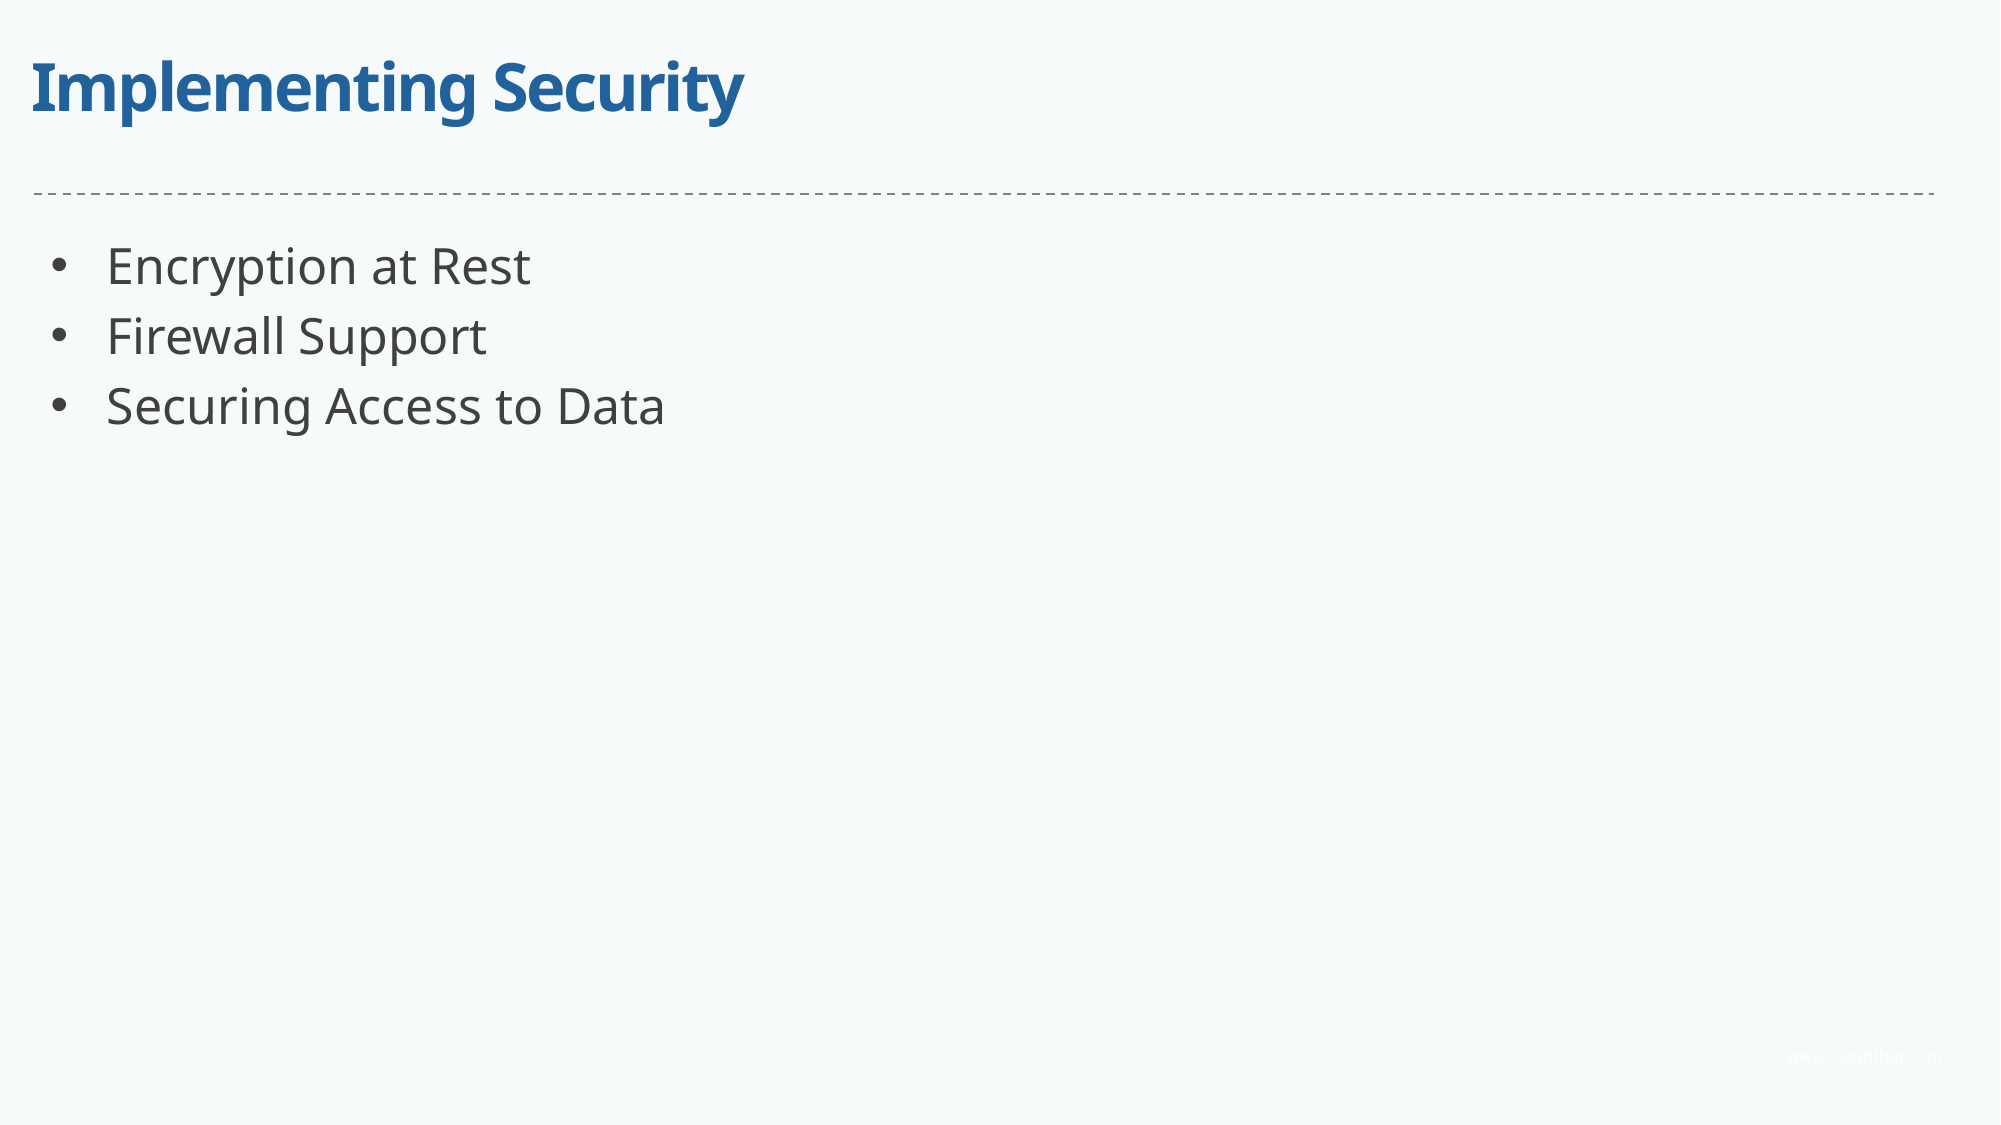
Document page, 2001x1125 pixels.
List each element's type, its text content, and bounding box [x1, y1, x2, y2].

list Encryption at Rest Firewall Support Securing Access to Data [35, 226, 1935, 1003]
title Implementing Security [31, 44, 1935, 126]
